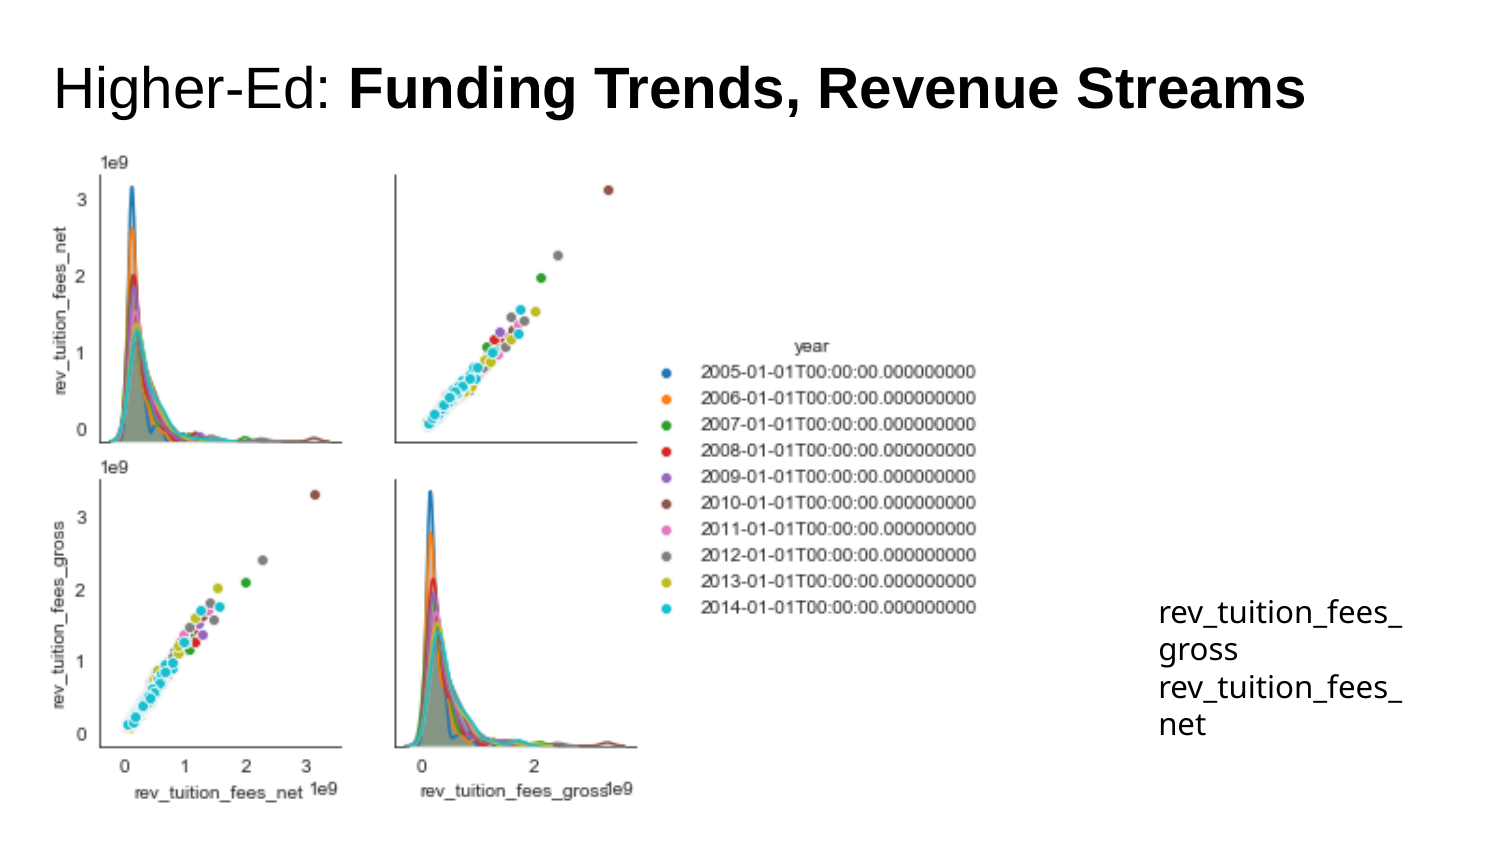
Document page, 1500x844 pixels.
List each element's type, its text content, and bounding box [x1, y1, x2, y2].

picture [38, 143, 993, 814]
title Higher-Ed: Funding Trends, Revenue Streams [38, 35, 1437, 130]
text_box rev_tuition_fees_gross rev_tuition_fees_net [1143, 576, 1437, 764]
